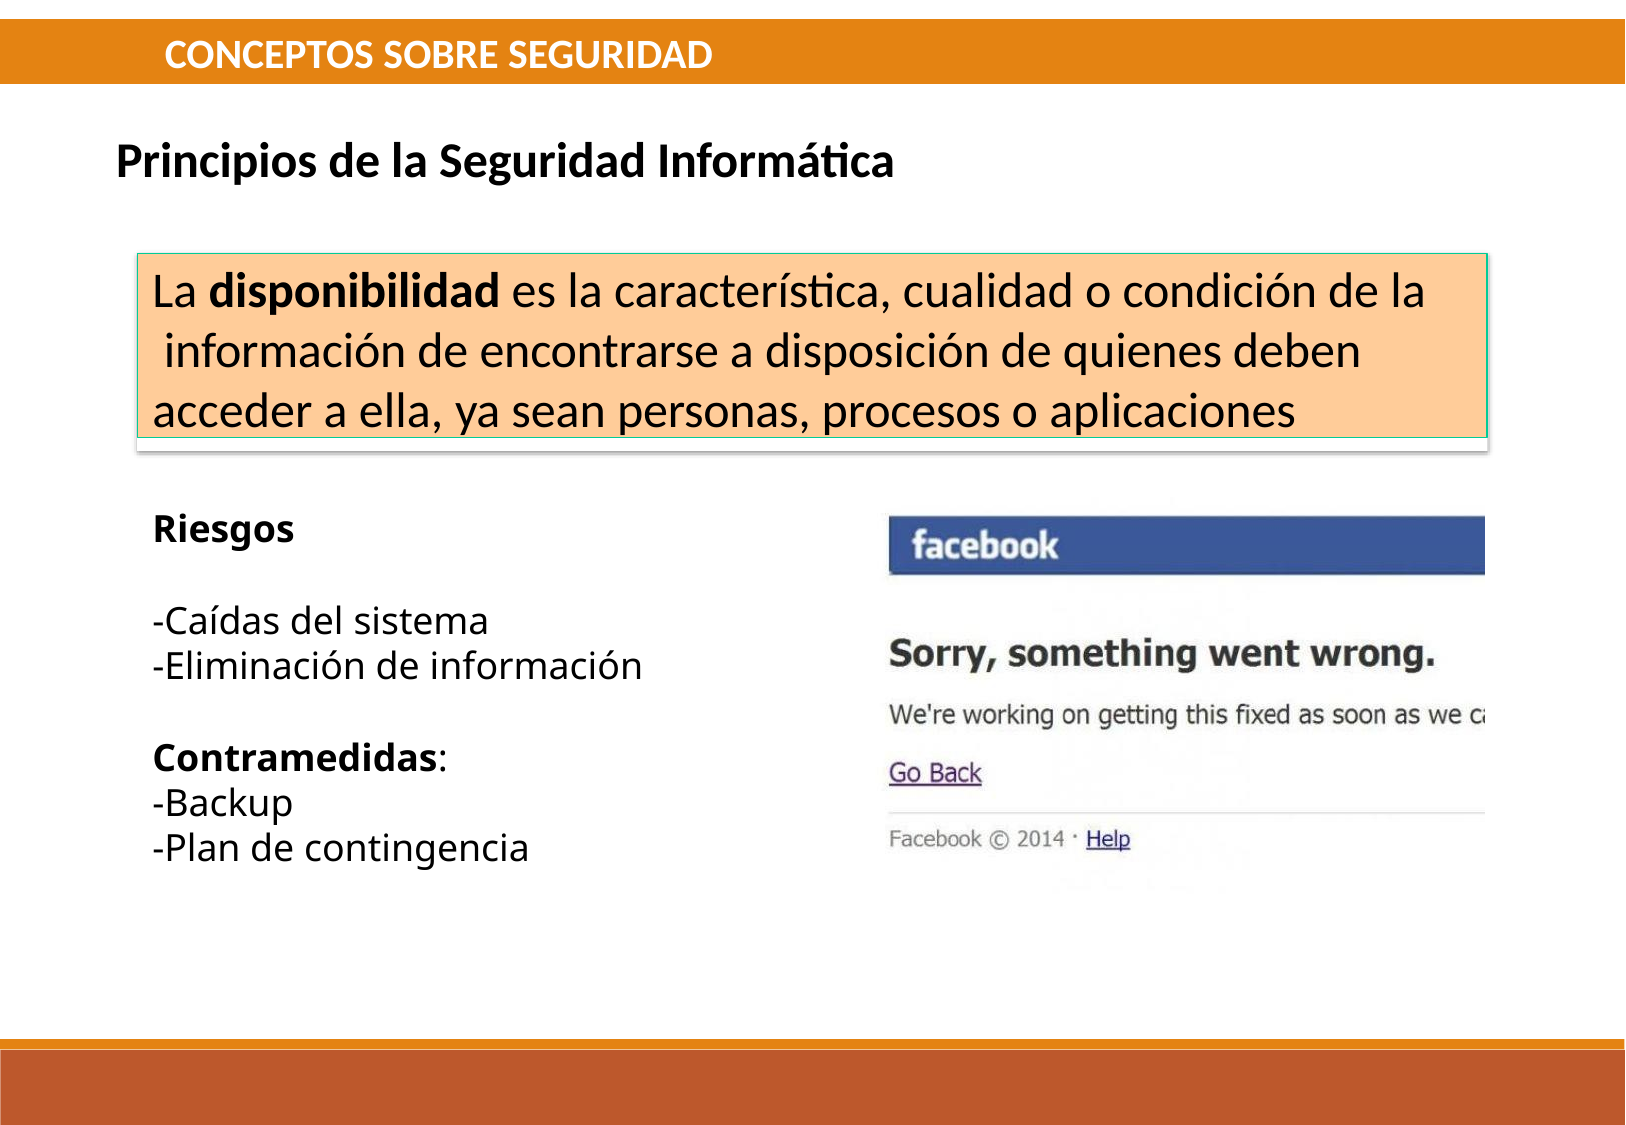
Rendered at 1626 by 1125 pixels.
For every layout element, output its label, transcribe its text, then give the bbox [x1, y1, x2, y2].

text_box CONCEPTOS SOBRE SEGURIDAD [0, 19, 1625, 84]
text_box [853, 497, 1486, 909]
text_box Principios de la Seguridad Informática [99, 126, 1545, 195]
text_box [1481, 248, 1495, 462]
text_box Riesgos -Caídas del sistema -Eliminación de información Contramedidas: -Backup -Plan de contingencia [150, 502, 680, 869]
text_box La disponibilidad es la característica, cualidad o condición de la información de encontrarse a disposición de quienes deben acceder a ella, ya sean personas, procesos o aplicaciones [137, 253, 1488, 438]
text_box [115, 242, 1481, 482]
